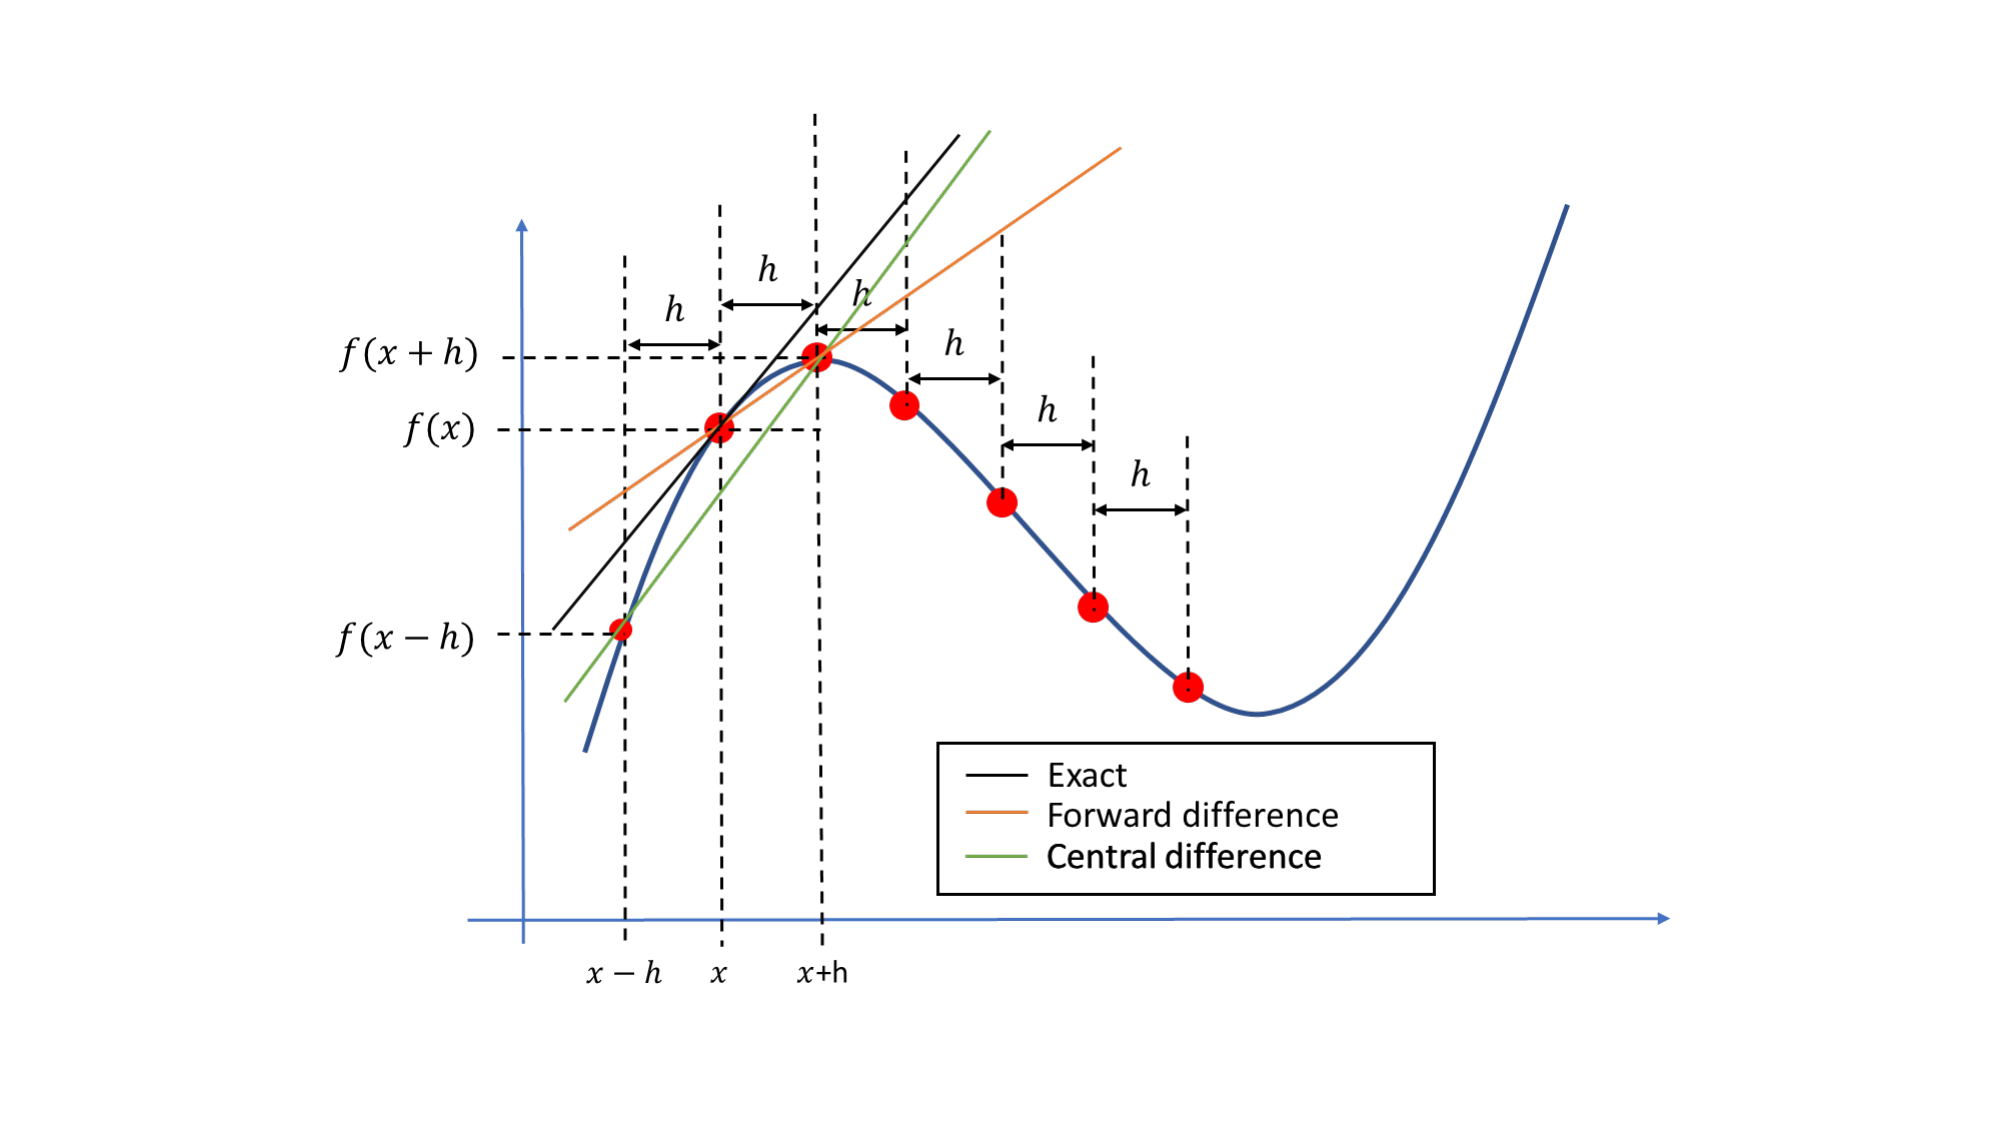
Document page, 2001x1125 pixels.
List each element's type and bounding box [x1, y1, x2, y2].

picture [317, 113, 1683, 1012]
